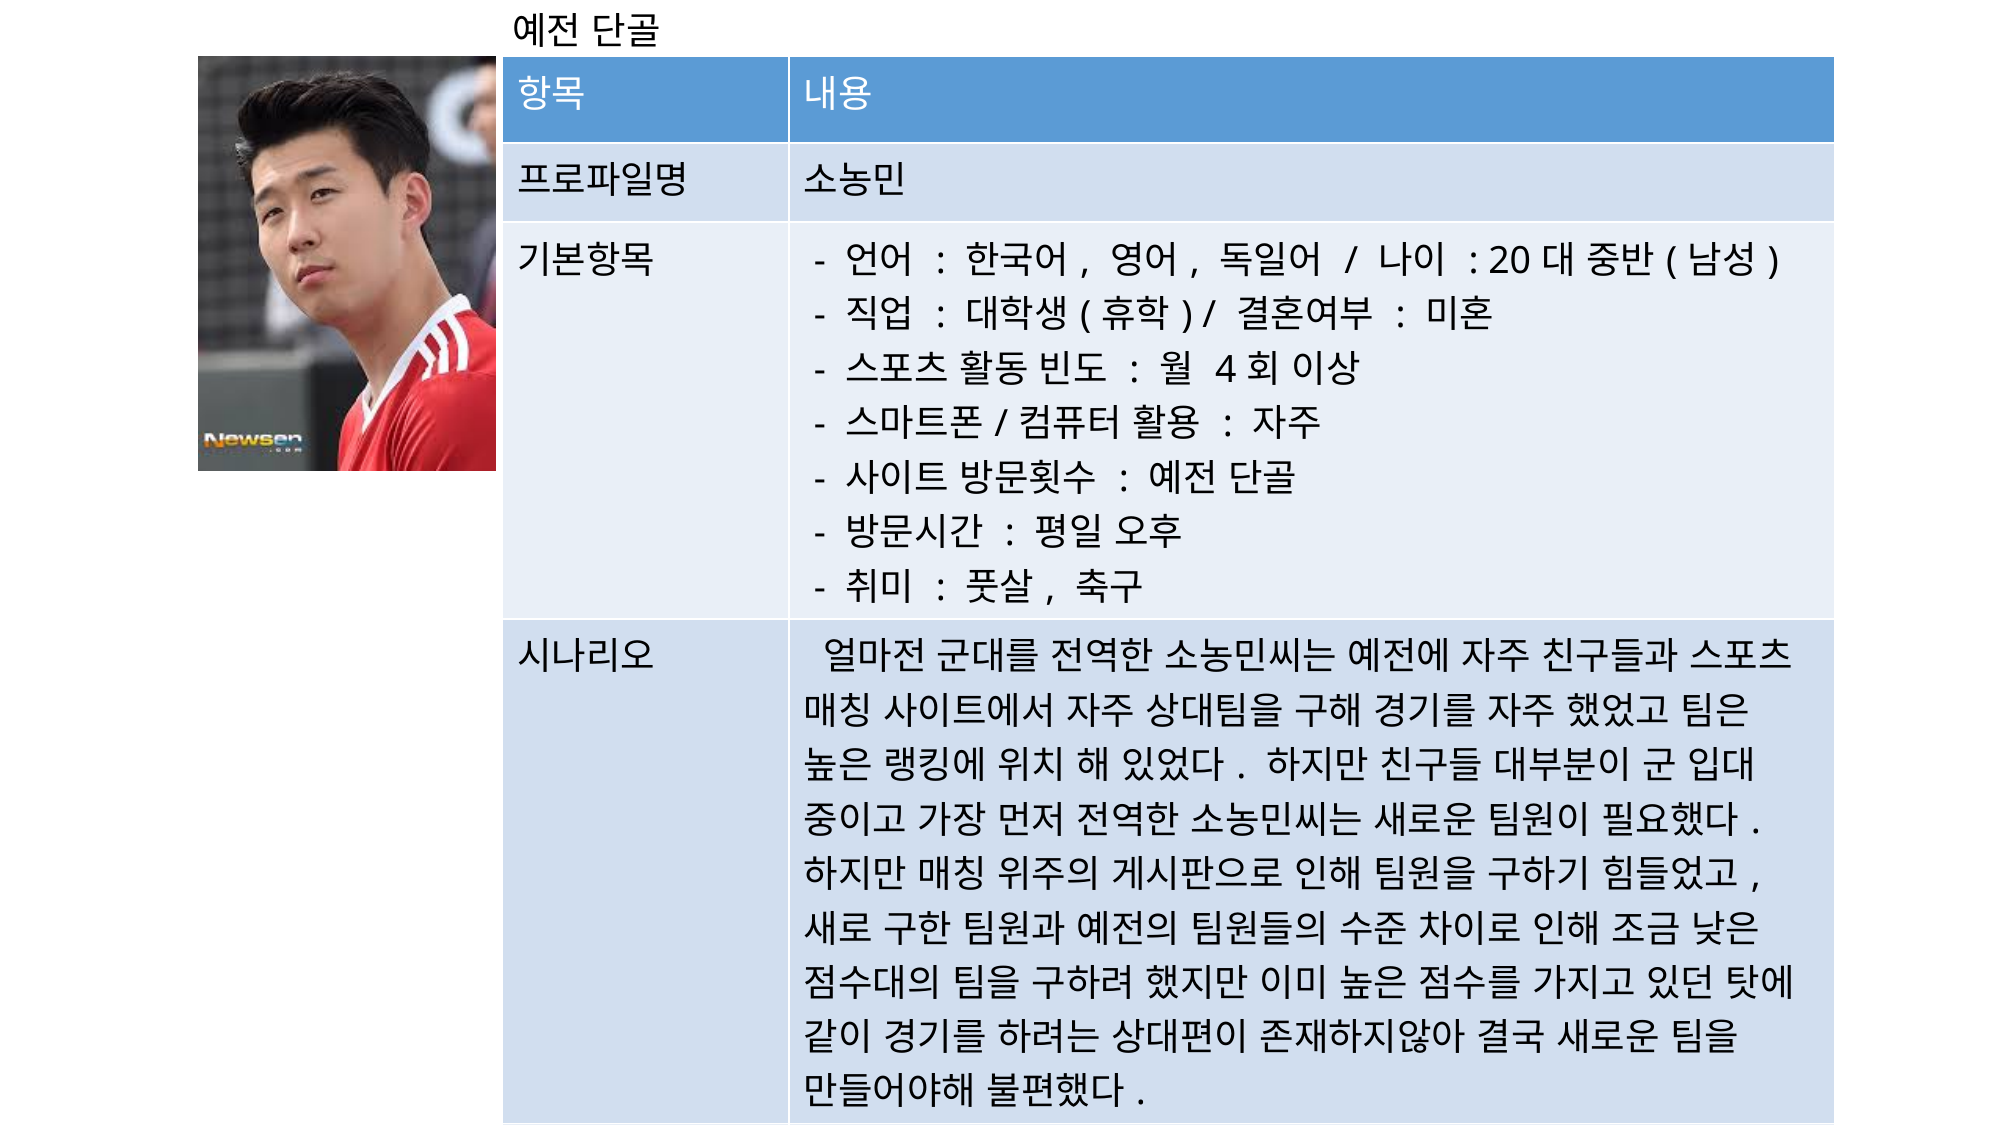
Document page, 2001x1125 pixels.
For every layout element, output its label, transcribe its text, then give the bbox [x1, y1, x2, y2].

table_cell 시나리오 [503, 620, 788, 1123]
table_cell 프로파일명 [503, 144, 788, 221]
picture [198, 56, 496, 471]
table_cell - 언어 : 한국어, 영어, 독일어 / 나이 : 20대 중반(남성) - 직업 : 대학생(휴학) / 결혼여부 : 미혼 - 스포츠 활동 빈도 : 월 4회 이상 - 스마트폰/컴퓨터 활용 : 자주 - 사이트 방문횟수 : 예전 단골 - 방문시간 : 평일 오후 - 취미 : 풋살, 축구 [790, 223, 1834, 618]
table_cell 기본항목 [503, 223, 788, 618]
table_header 항목 [503, 60, 788, 142]
text_box 예전 단골 [497, 0, 1449, 60]
table_cell 소농민 [790, 144, 1834, 221]
table_header 내용 [790, 57, 1834, 142]
table_cell 얼마전 군대를 전역한 소농민씨는 예전에 자주 친구들과 스포츠 매칭 사이트에서 자주 상대팀을 구해 경기를 자주 했었고 팀은 높은 랭킹에 위치 해 있었다. 하지만 친구들 대부분이 군 입대 중이고 가장 먼저 전역한 소농민씨는 새로운 팀원이 필요했다. 하지만 매칭 위주의 게시판으로 인해 팀원을 구하기 힘들었고, 새로 구한 팀원과 예전의 팀원들의 수준 차이로 인해 조금 낮은 점수대의 팀을 구하려 했지만 이미 높은 점수를 가지고 있던 탓에 같이 경기를 하려는 상대편이 존재하지않아 결국 새로운 팀을 만들어야해 불편했다. [790, 620, 1834, 1123]
